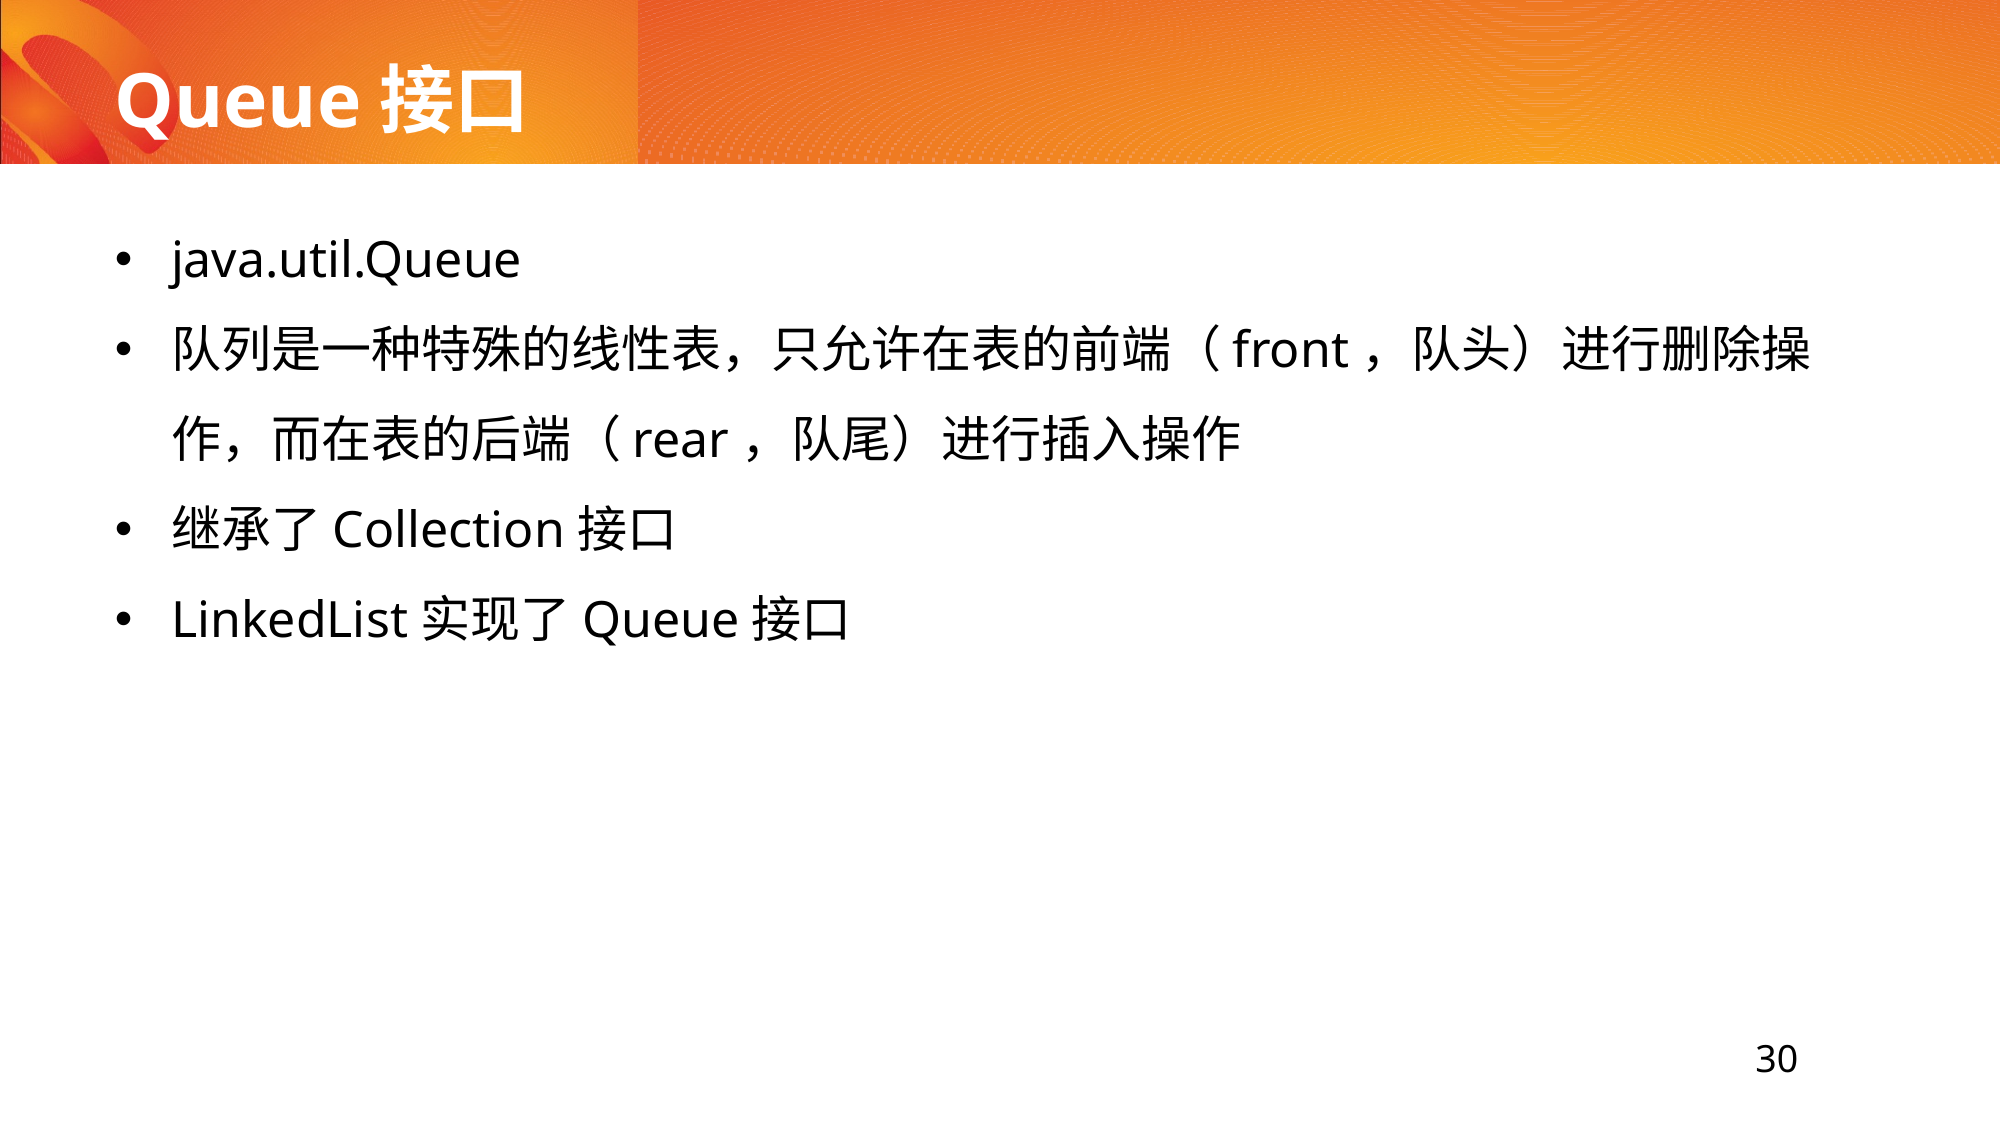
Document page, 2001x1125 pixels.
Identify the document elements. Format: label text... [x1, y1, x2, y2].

picture [0, 0, 2000, 164]
title Queue接口 [99, 45, 1900, 167]
list java.util.Queue 队列是一种特殊的线性表，只允许在表的前端（front，队头）进行删除操作，而在表的后端（rear，队尾）进行插入操作 继承了Collection接口 LinkedList实现了Queue接口 [99, 190, 1900, 1005]
